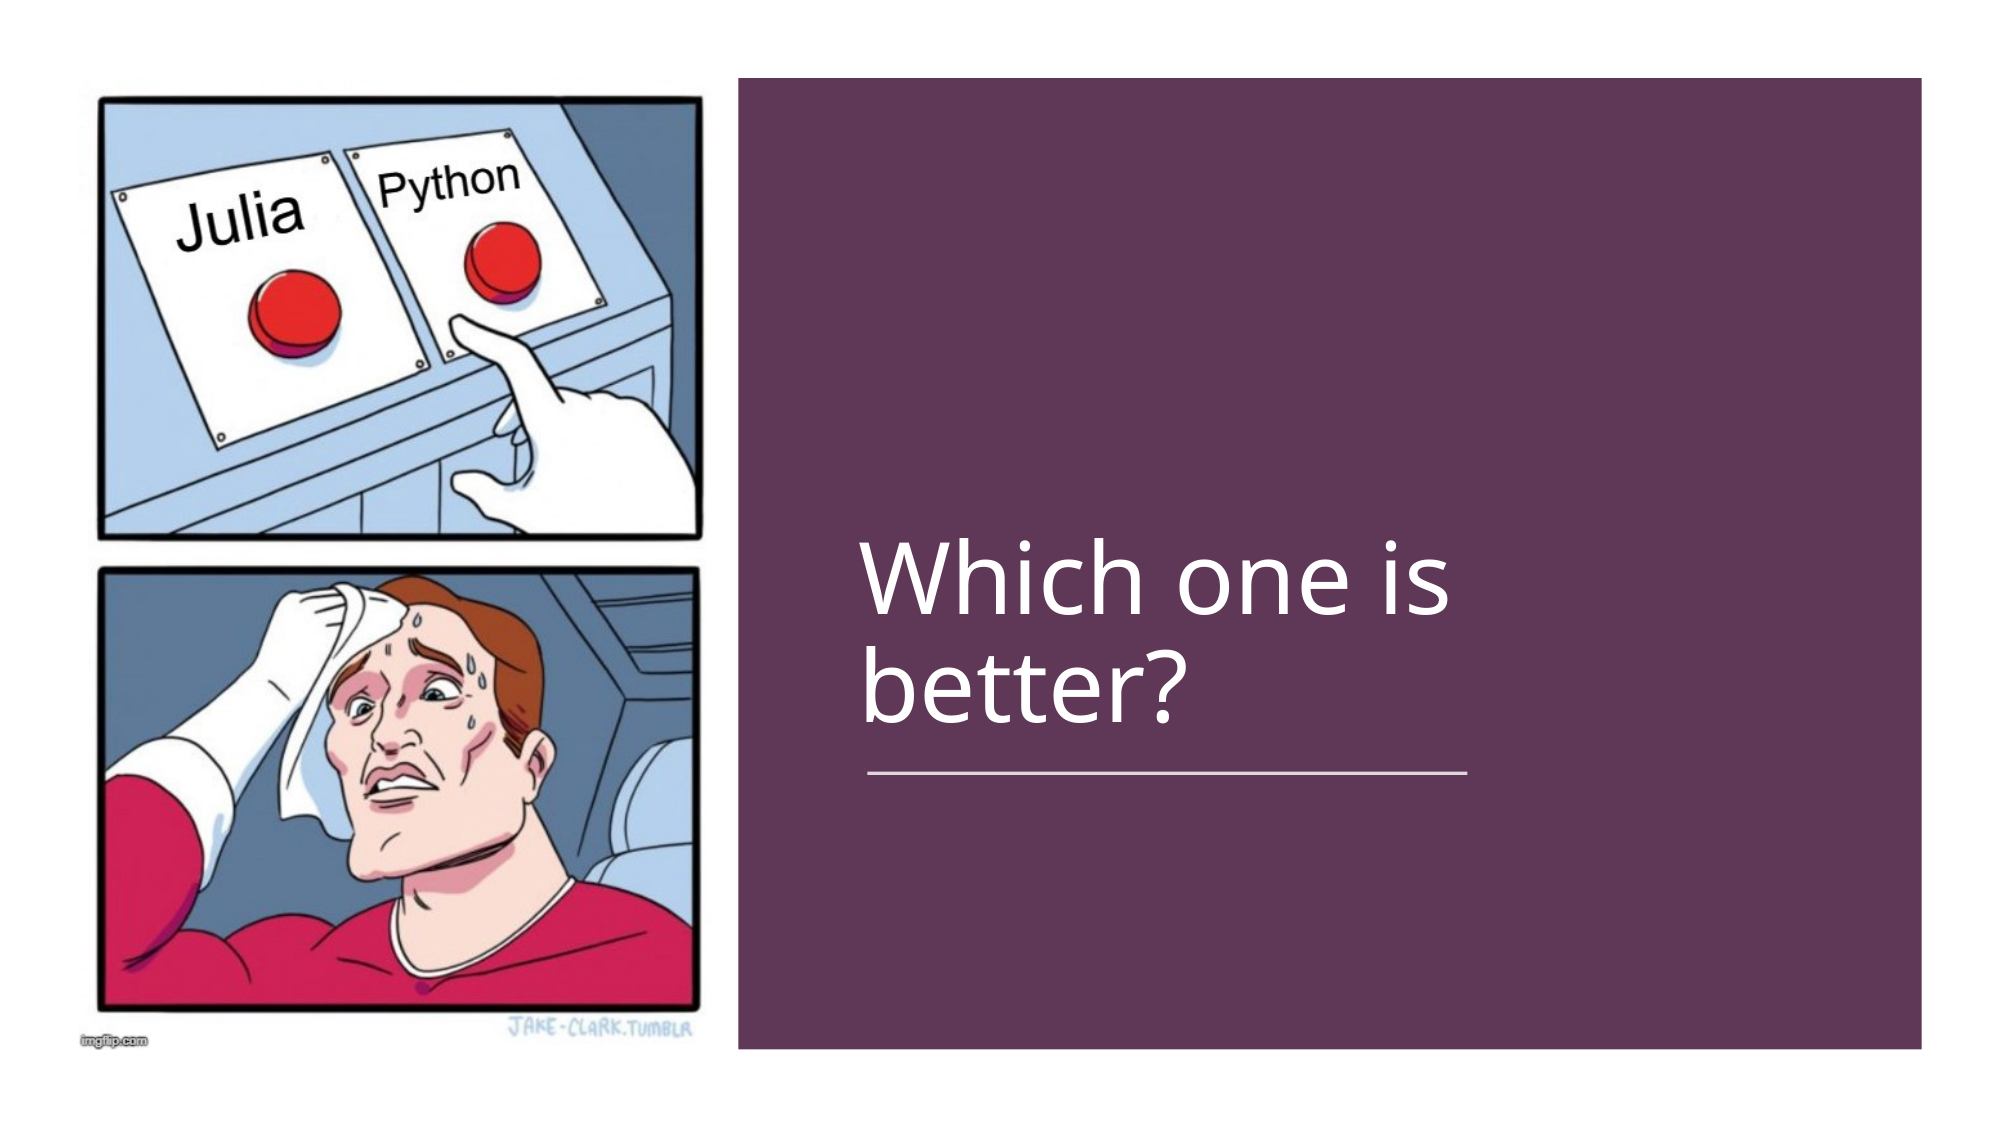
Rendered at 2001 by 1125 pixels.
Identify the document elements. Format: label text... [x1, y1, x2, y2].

text_box [738, 78, 1922, 1050]
title Which one is better? [843, 193, 1821, 752]
picture [77, 78, 712, 1050]
